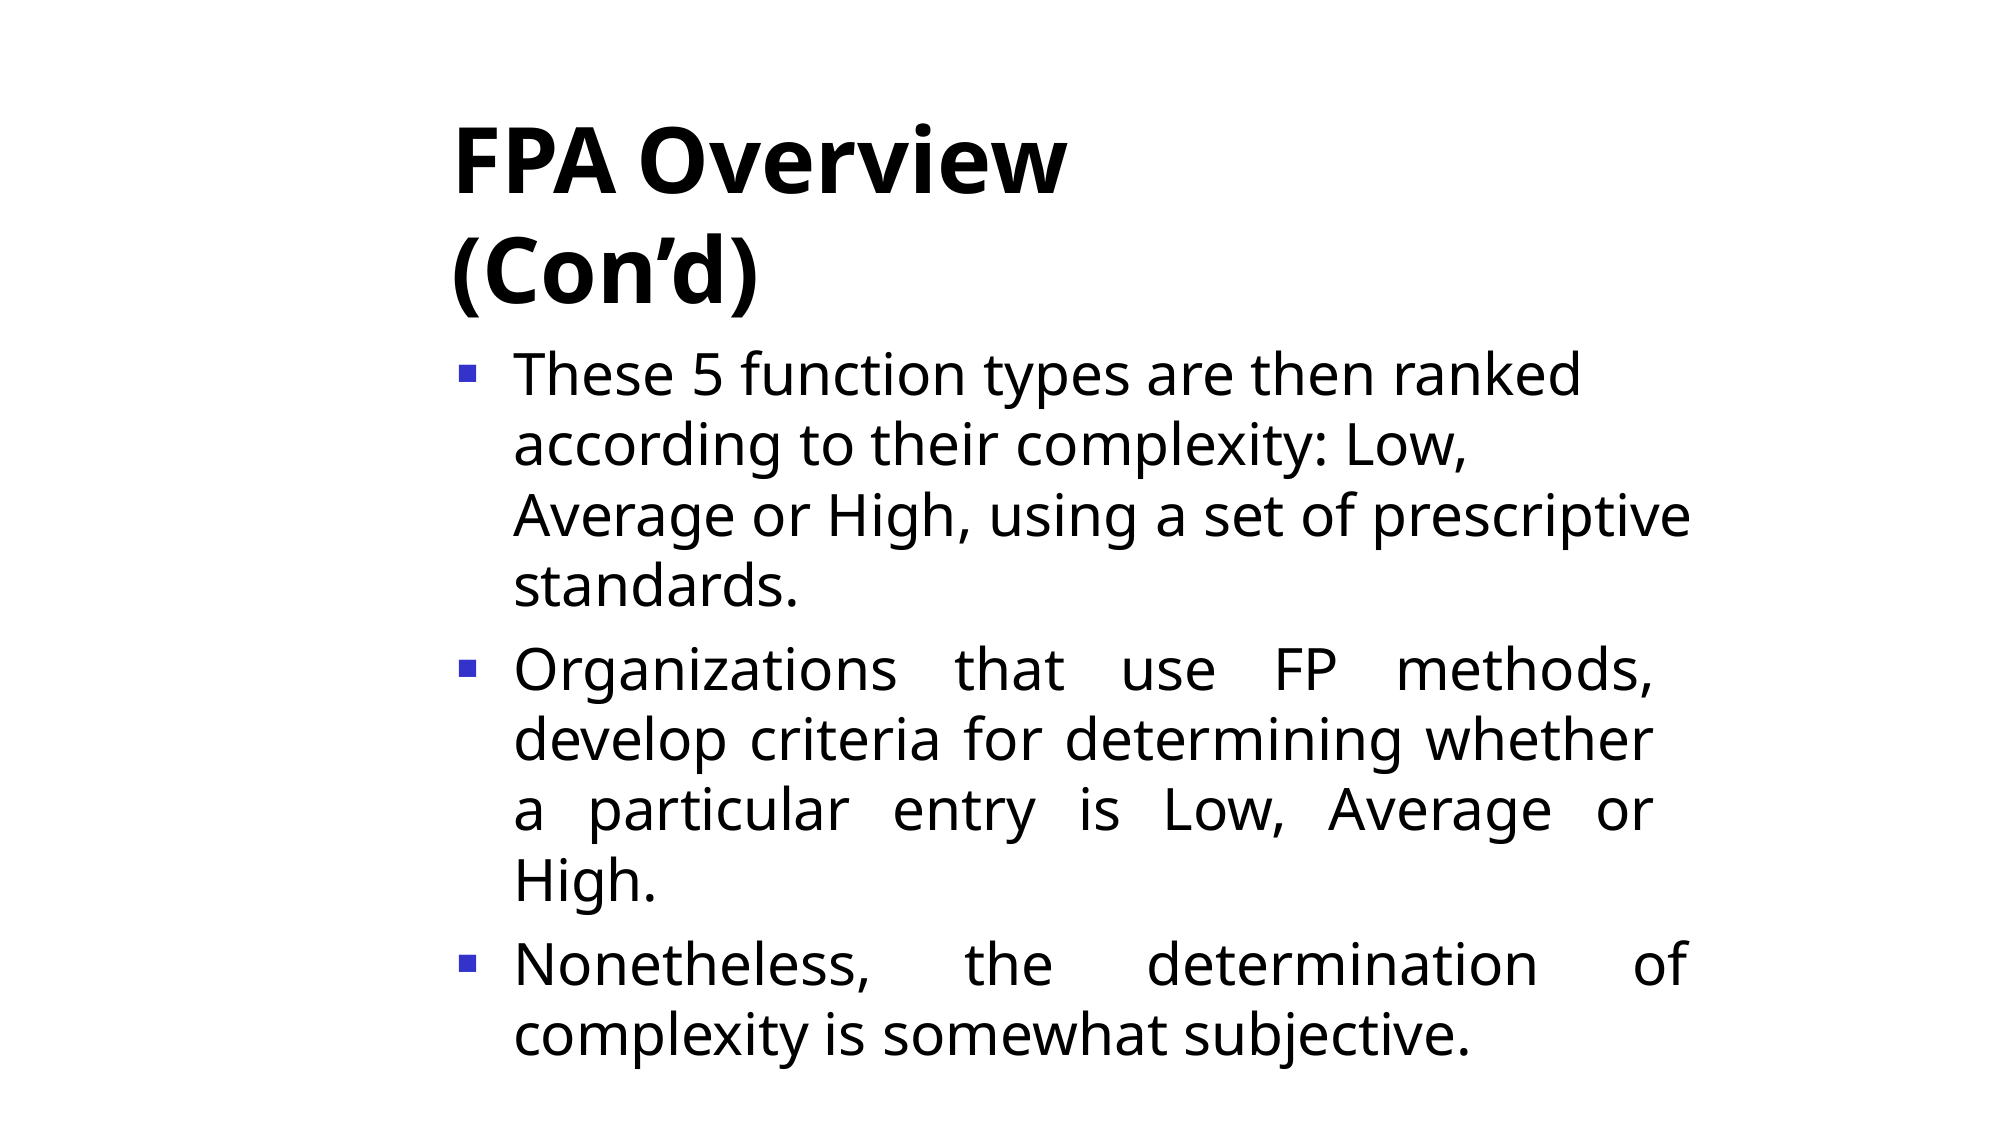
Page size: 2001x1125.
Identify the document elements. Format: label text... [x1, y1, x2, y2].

text_box These 5 function types are then ranked according to their complexity: Low, Average or High, using a set of prescriptive standards. Organizations that use FP methods, develop criteria for determining whether a particular entry is Low, Average or High. Nonetheless, the determination of complexity is somewhat subjective. [454, 335, 1695, 1068]
title FPA Overview (Con’d) [449, 99, 1339, 322]
